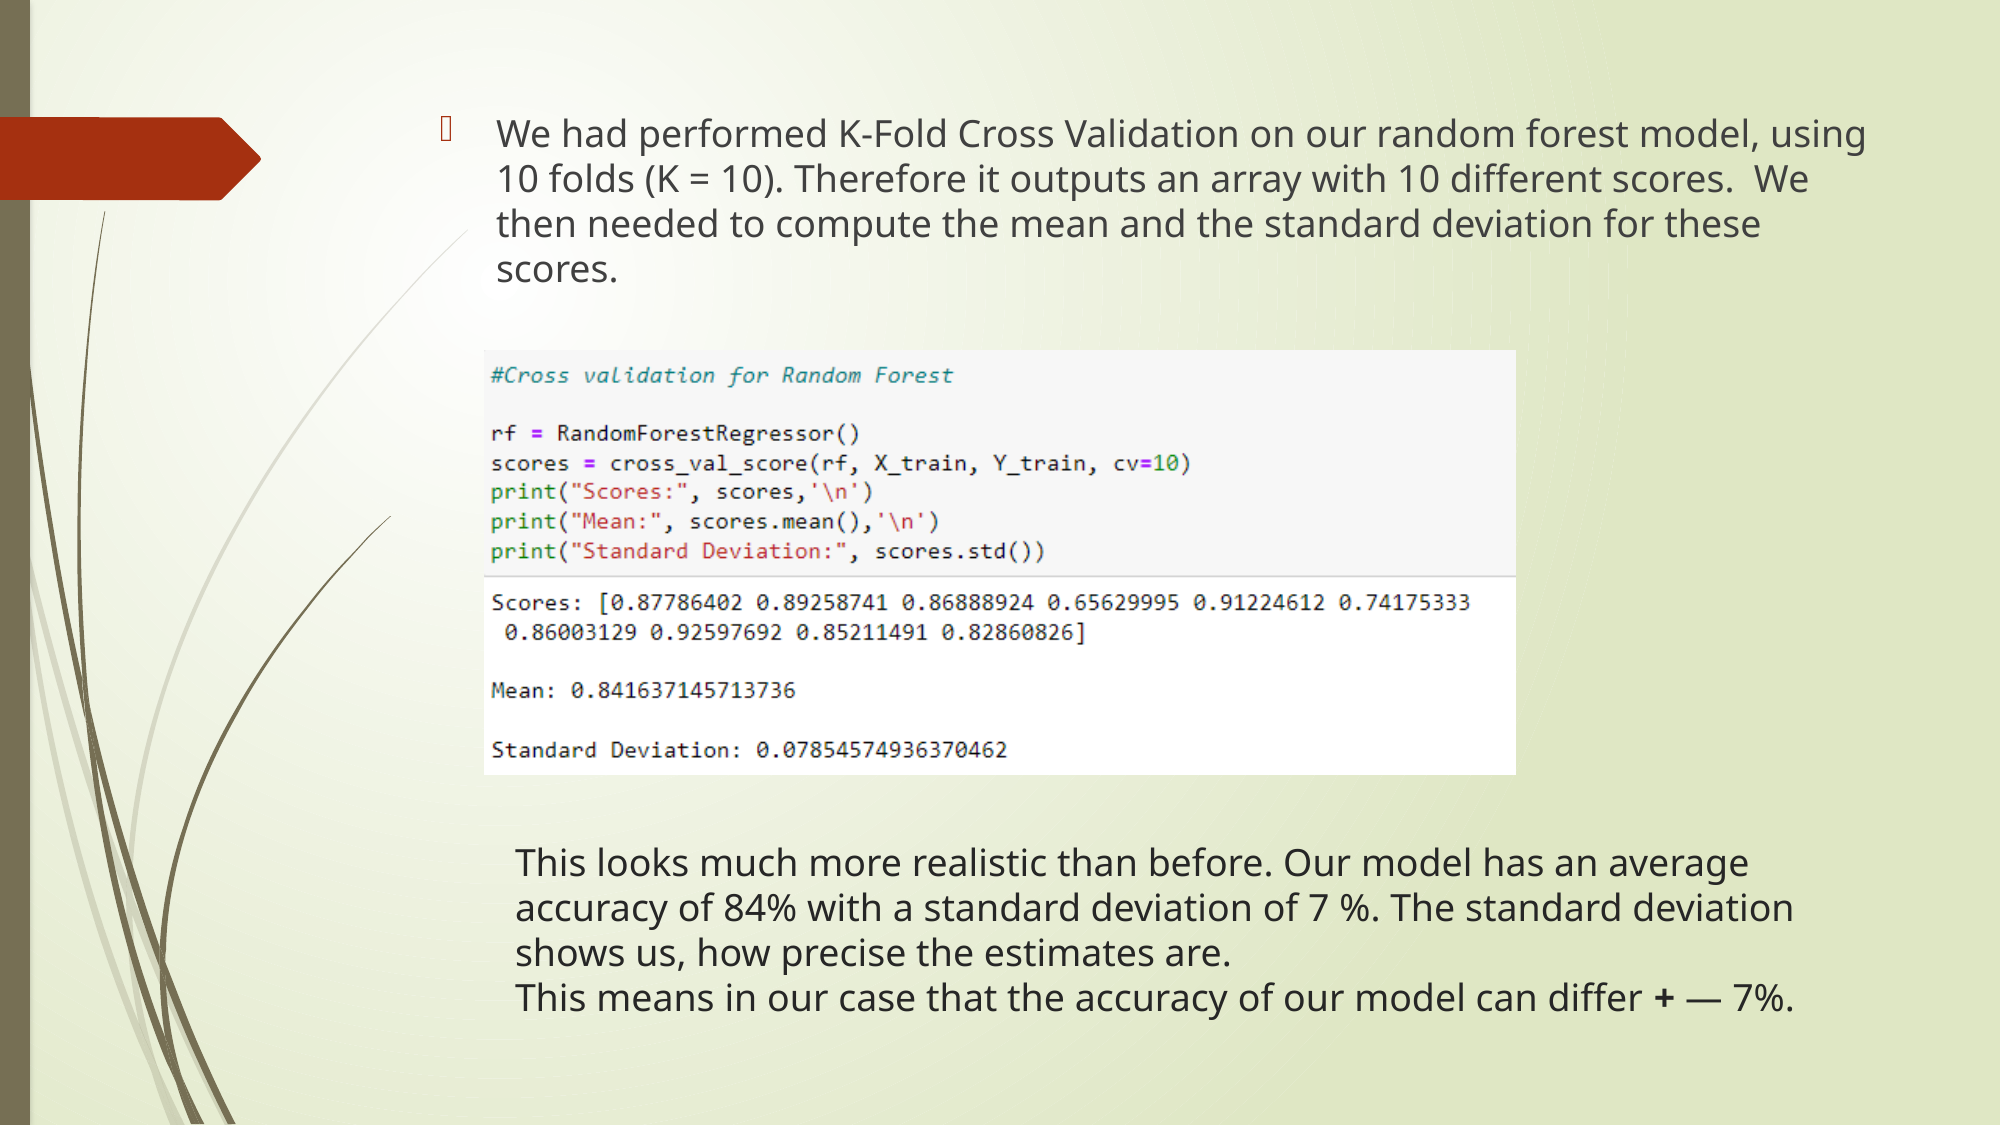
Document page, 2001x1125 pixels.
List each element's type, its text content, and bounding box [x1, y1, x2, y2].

picture [484, 350, 1516, 775]
list We had performed K-Fold Cross Validation on our random forest model, using 10 folds (K = 10). Therefore it outputs an array with 10 different scores. We then needed to compute the mean and the standard deviation for these scores. [424, 102, 1888, 723]
title This looks much more realistic than before. Our model has an average accuracy of 84% with a standard deviation of 7 %. The standard deviation shows us, how precise the estimates are. This means in our case that the accuracy of our model can differ + — 7%. [500, 831, 1838, 1094]
